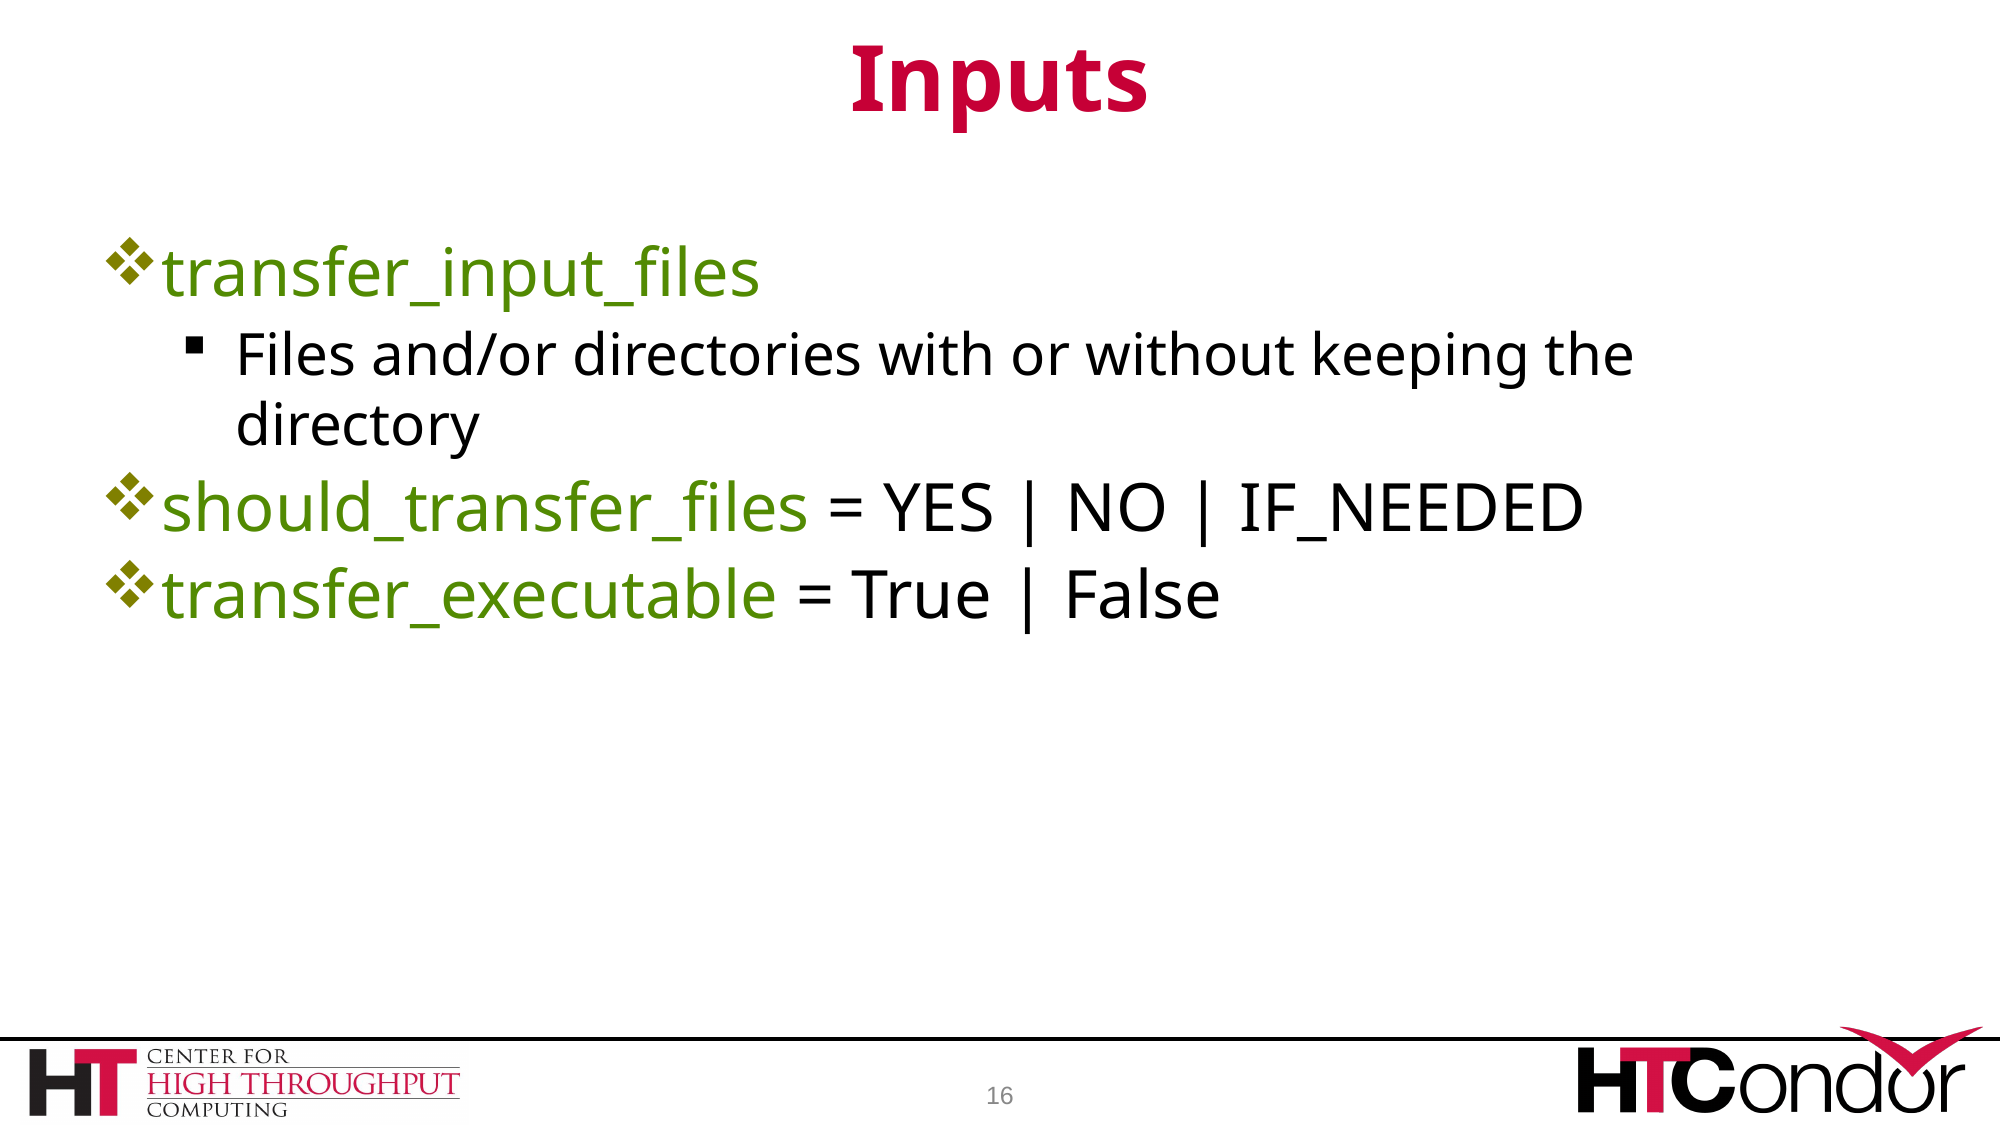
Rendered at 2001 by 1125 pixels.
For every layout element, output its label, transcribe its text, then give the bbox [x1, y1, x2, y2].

slide_number 16 [766, 1065, 1234, 1125]
title Inputs [0, 0, 2000, 150]
picture [1573, 1025, 1988, 1119]
picture [20, 1041, 469, 1125]
list transfer_input_files Files and/or directories with or without keeping the directory should_transfer_files = YES | NO | IF_NEEDED transfer_executable = True | False [70, 222, 1908, 916]
